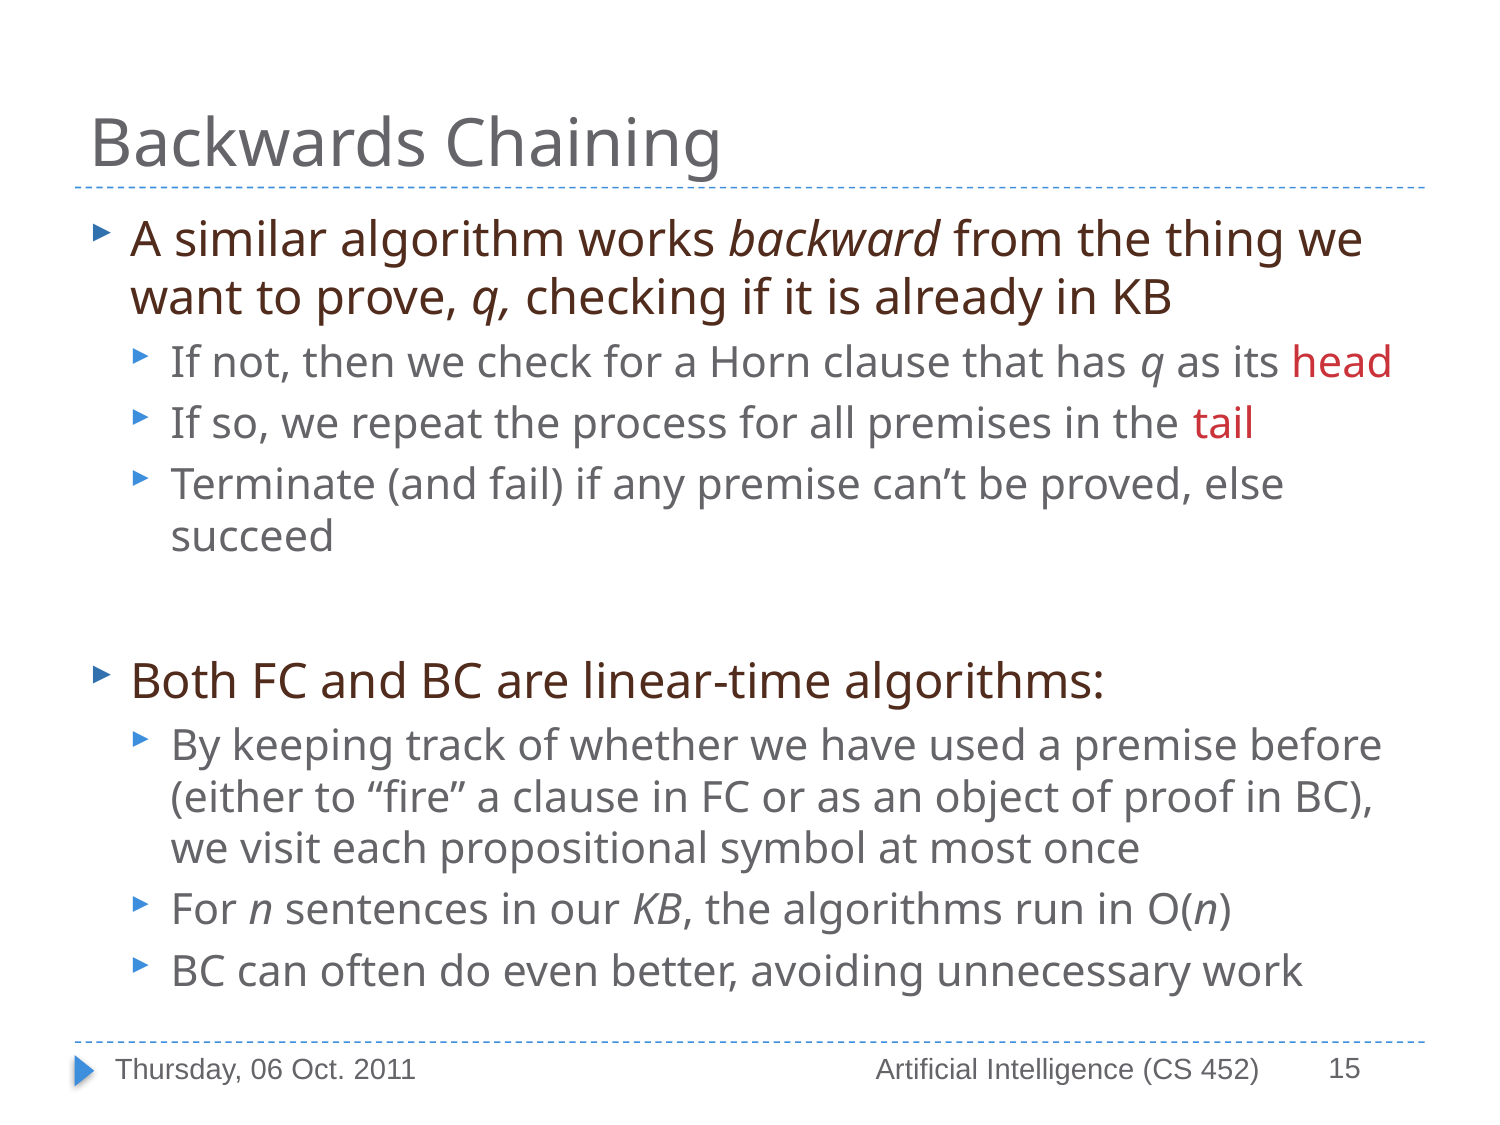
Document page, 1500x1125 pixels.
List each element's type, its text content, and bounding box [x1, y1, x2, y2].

title Backwards Chaining [75, 24, 1425, 188]
footer Artificial Intelligence (CS 452) [575, 1042, 1212, 1103]
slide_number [99, 1042, 550, 1103]
list A similar algorithm works backward from the thing we want to prove, q, checking if it is already in KB If not, then we check for a Horn clause that has q as its head If so, we repeat the process for all premises in the tail Terminate (and fail) if any premise can’t be proved, else succeed Both FC and BC are linear-time algorithms: By keeping track of whether we have used a premise before (either to “fire” a clause in FC or as an object of proof in BC), we visit each propositional symbol at most once For n sentences in our KB, the algorithms run in O(n) BC can often do even better, avoiding unnecessary work [75, 200, 1425, 1010]
slide_number 15 [1212, 1042, 1376, 1103]
